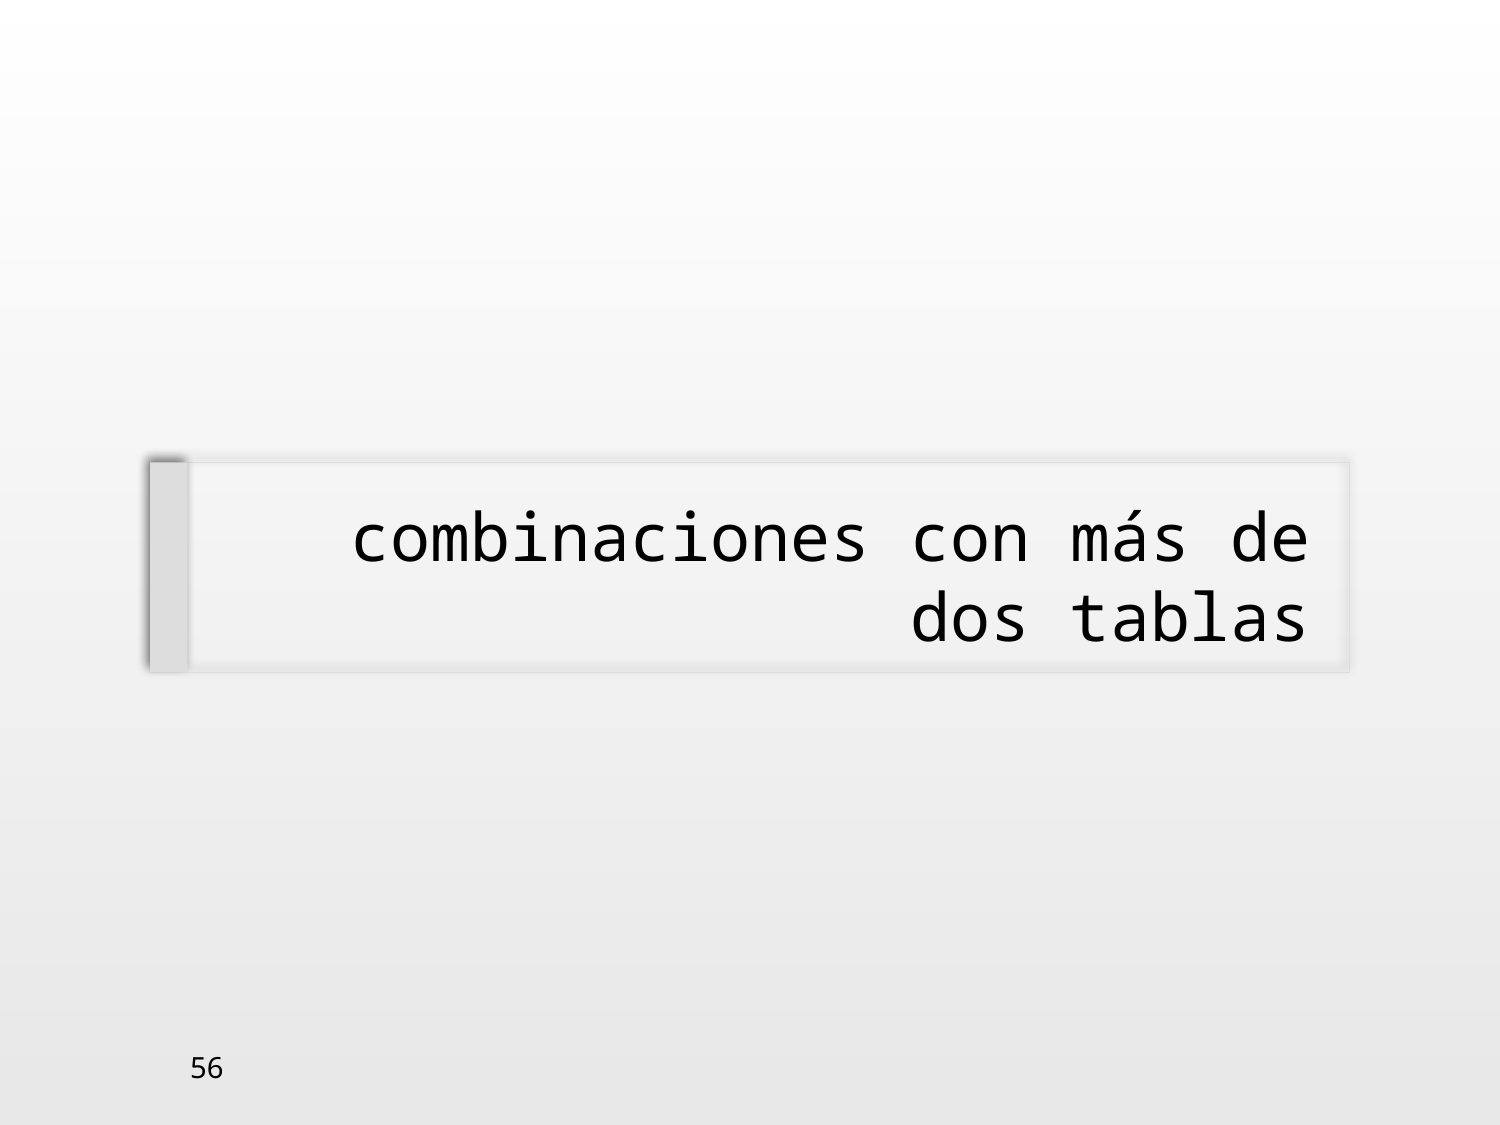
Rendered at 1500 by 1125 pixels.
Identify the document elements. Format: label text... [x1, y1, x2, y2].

title combinaciones con más de dos tablas [200, 487, 1325, 663]
slide_number 56 [175, 1042, 425, 1103]
